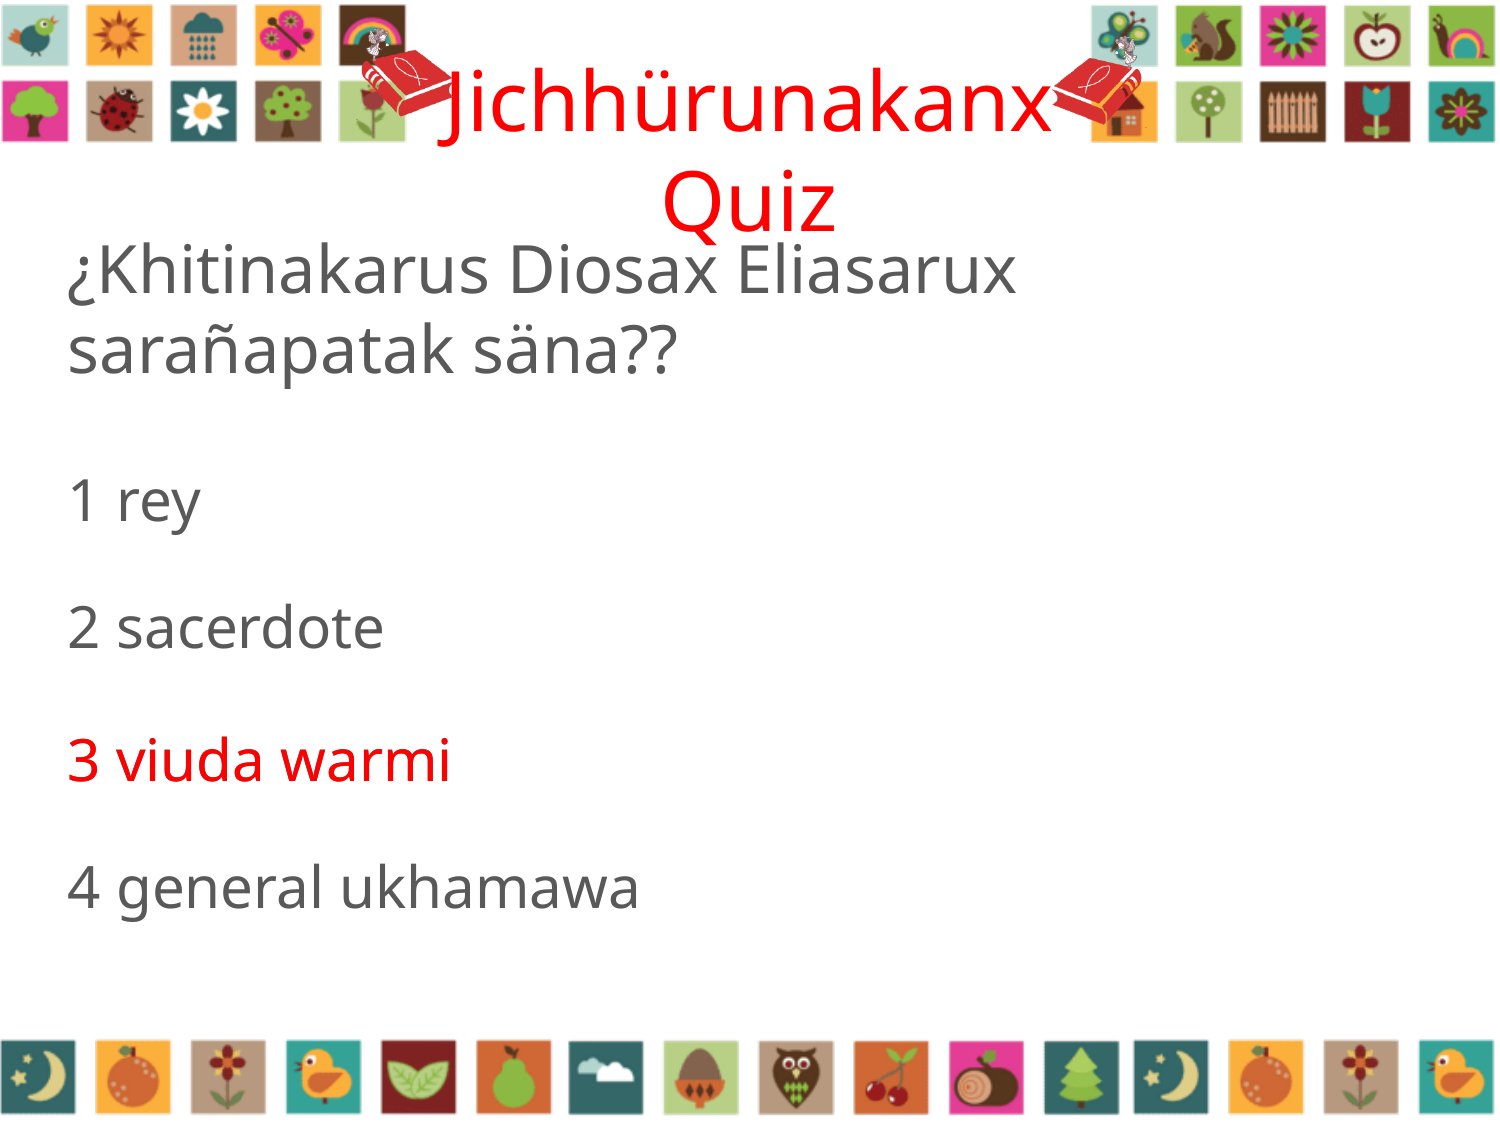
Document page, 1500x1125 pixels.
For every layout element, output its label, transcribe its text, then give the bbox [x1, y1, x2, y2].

text_box Jichhürunakanx Quiz [416, 41, 1082, 219]
text_box 2 sacerdote [53, 582, 1436, 668]
text_box ¿Khitinakarus Diosax Eliasarux sarañapatak säna?? [53, 219, 1436, 395]
text_box 1 rey [53, 456, 1436, 541]
text_box 4 general ukhamawa [53, 842, 1483, 928]
picture [0, 3, 487, 150]
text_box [0, 1028, 1500, 1118]
picture [1019, 3, 1500, 150]
text_box 3 viuda warmi [53, 716, 1483, 801]
